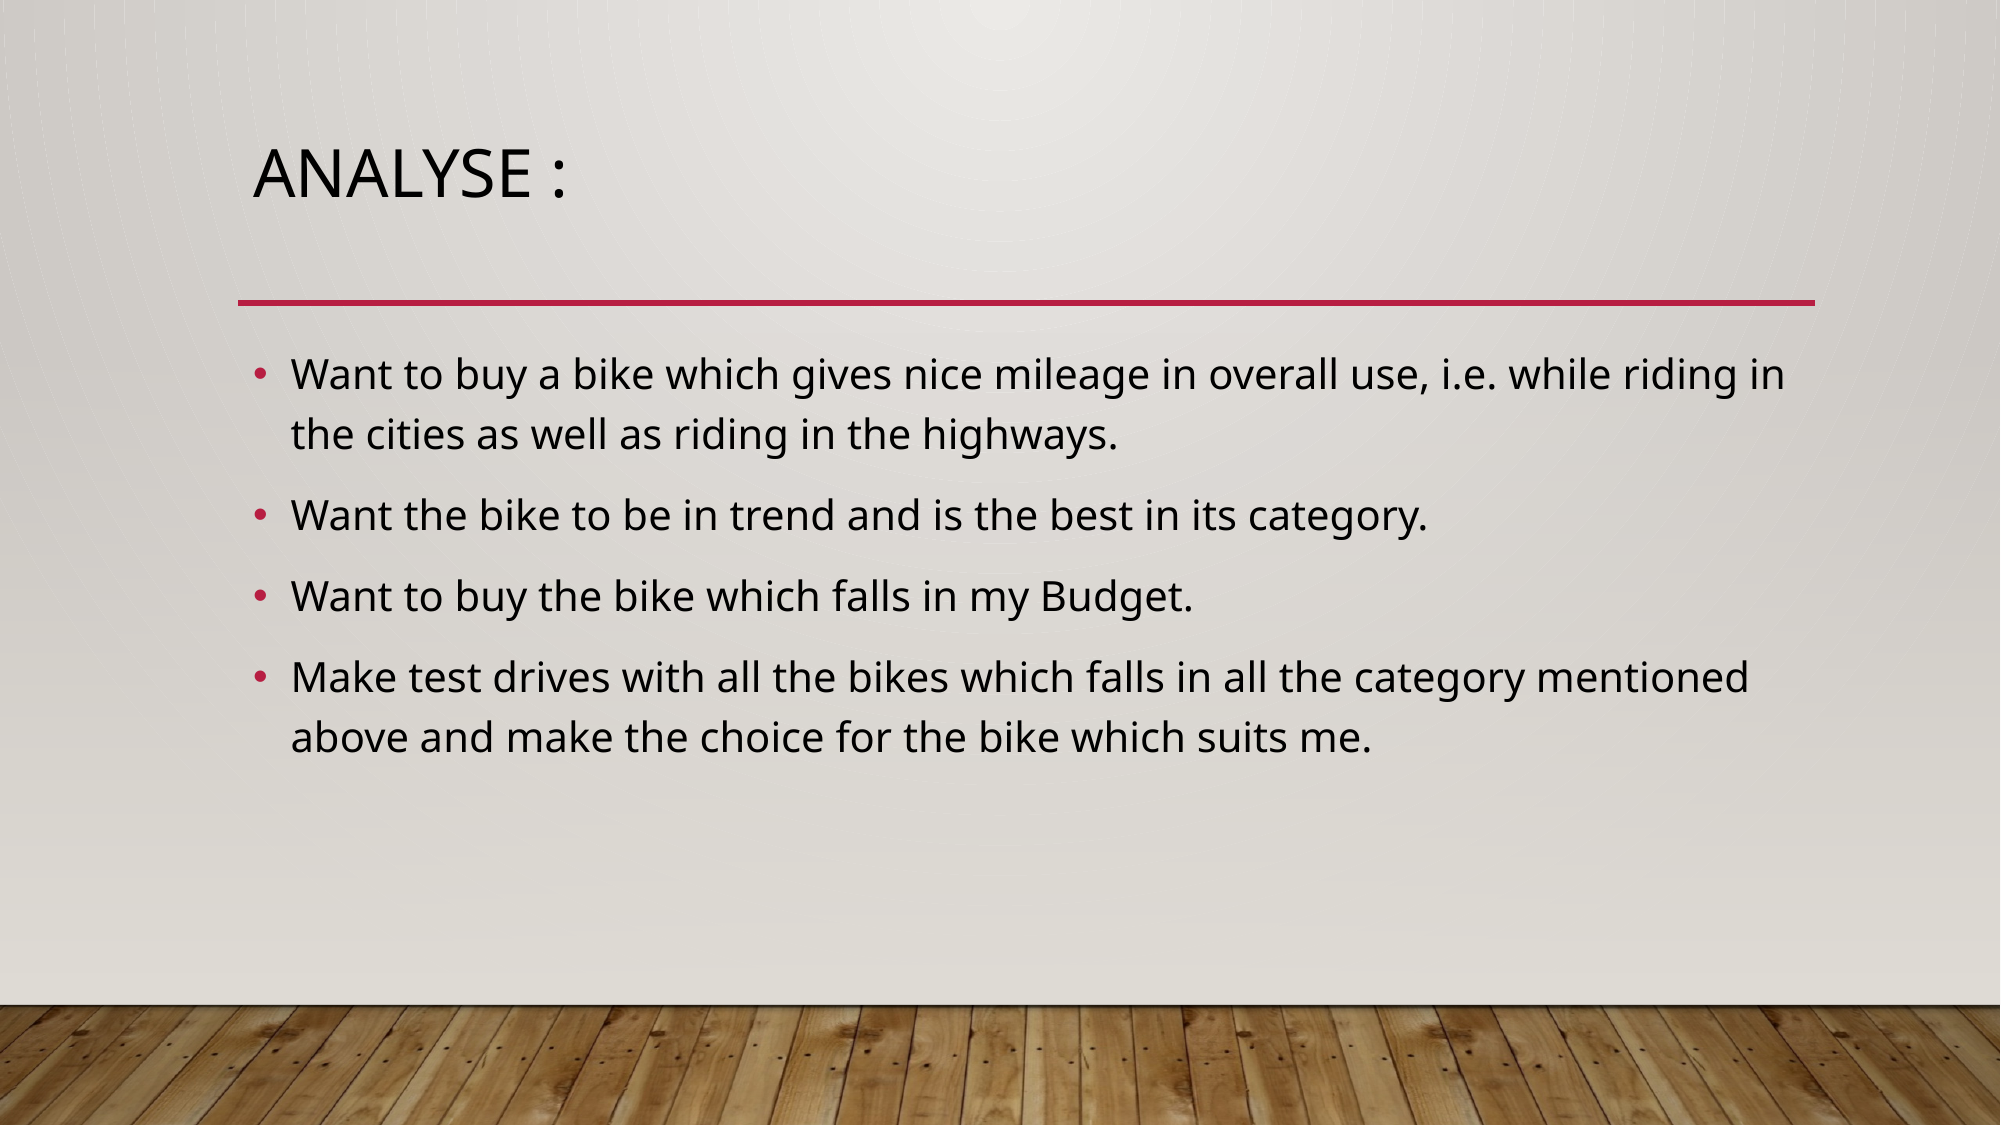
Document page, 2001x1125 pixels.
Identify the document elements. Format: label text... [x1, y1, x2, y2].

title Analyse : [238, 131, 1814, 305]
picture [0, 1005, 2000, 1125]
list Want to buy a bike which gives nice mileage in overall use, i.e. while riding in the cities as well as riding in the highways. Want the bike to be in trend and is the best in its category. Want to buy the bike which falls in my Budget. Make test drives with all the bikes which falls in all the category mentioned above and make the choice for the bike which suits me. [238, 330, 1814, 897]
